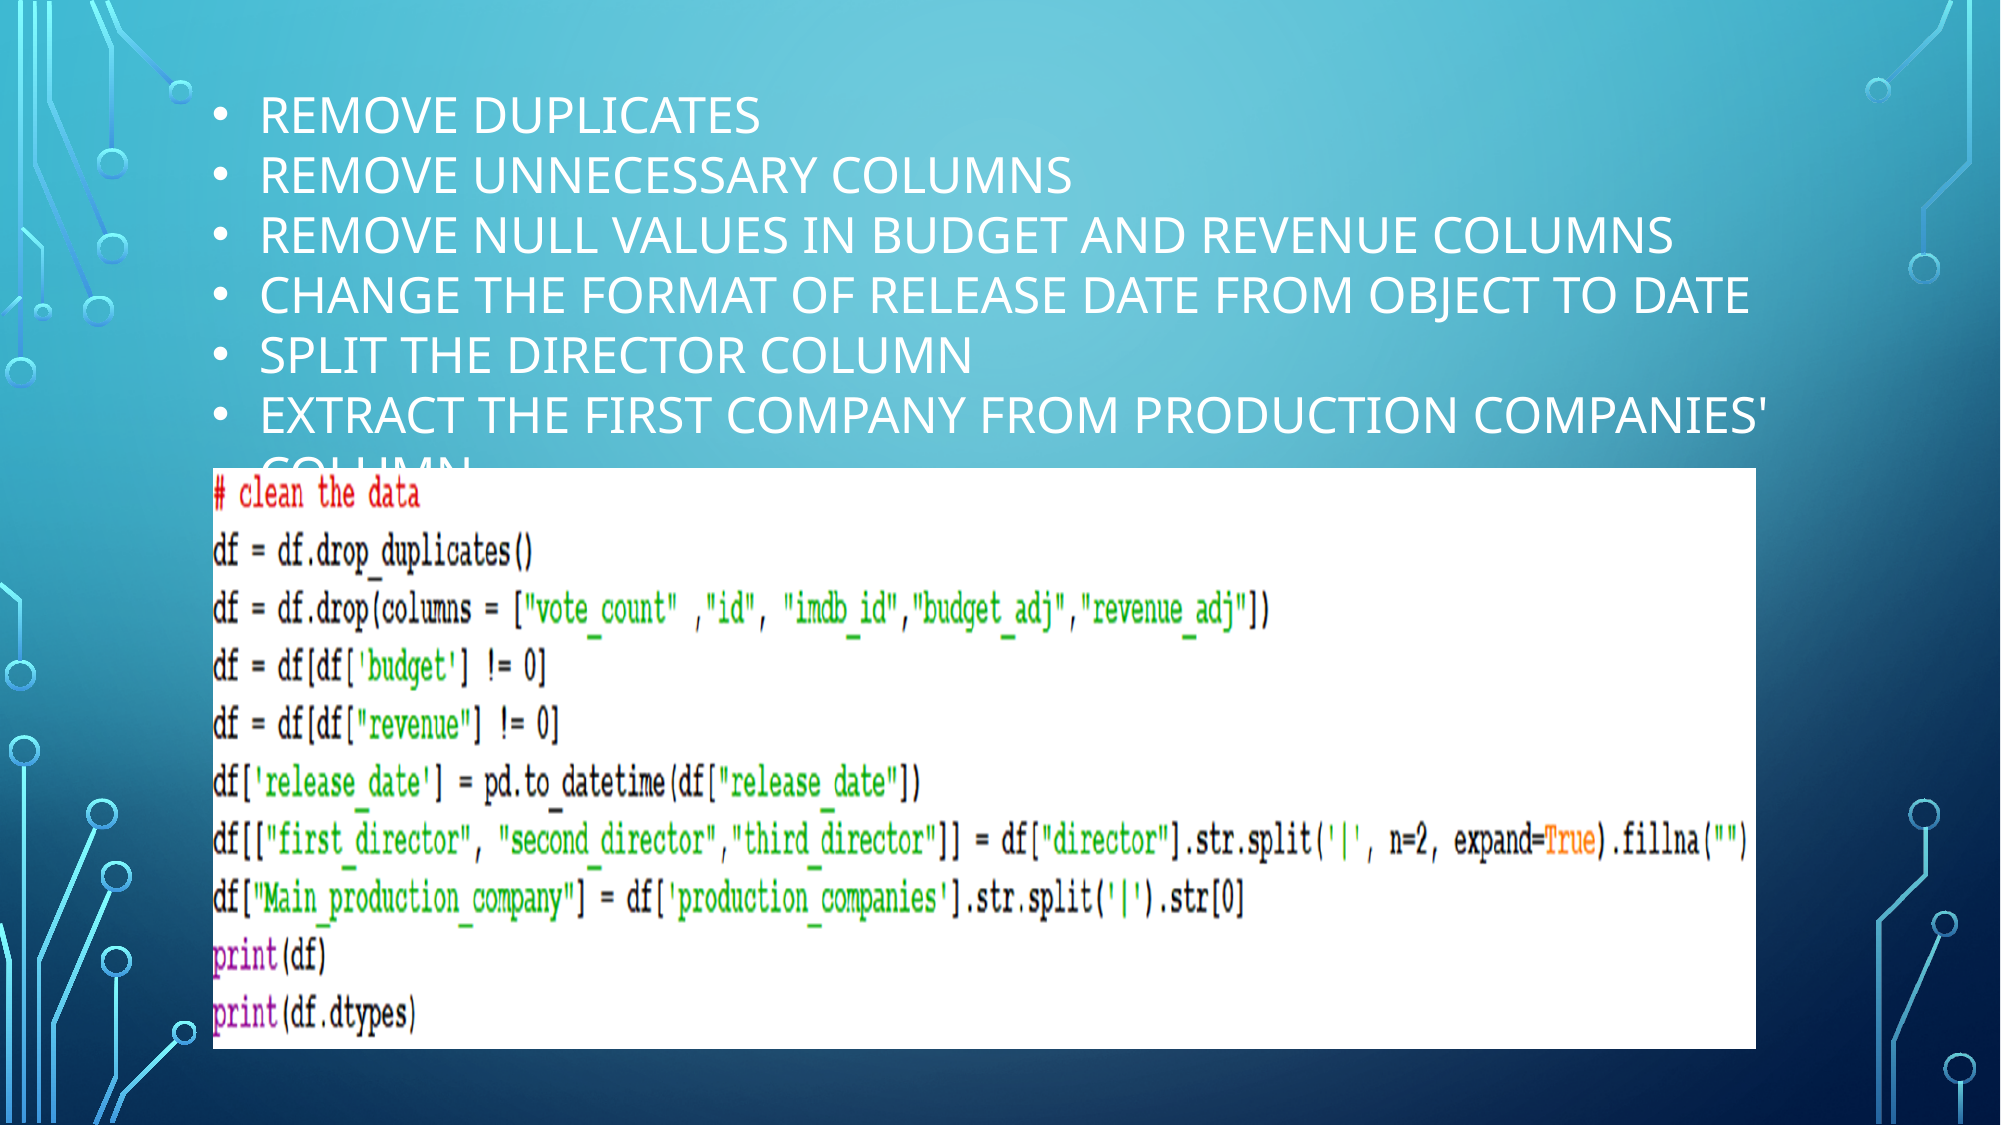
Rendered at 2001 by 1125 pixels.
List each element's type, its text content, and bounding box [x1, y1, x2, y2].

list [213, 467, 1756, 1050]
text_box Remove duplicates remove unnecessary columns remove null values in budget and revenue columns change the format of release date from object to date split the director column Extract the first company from production companies' column [197, 75, 1873, 571]
